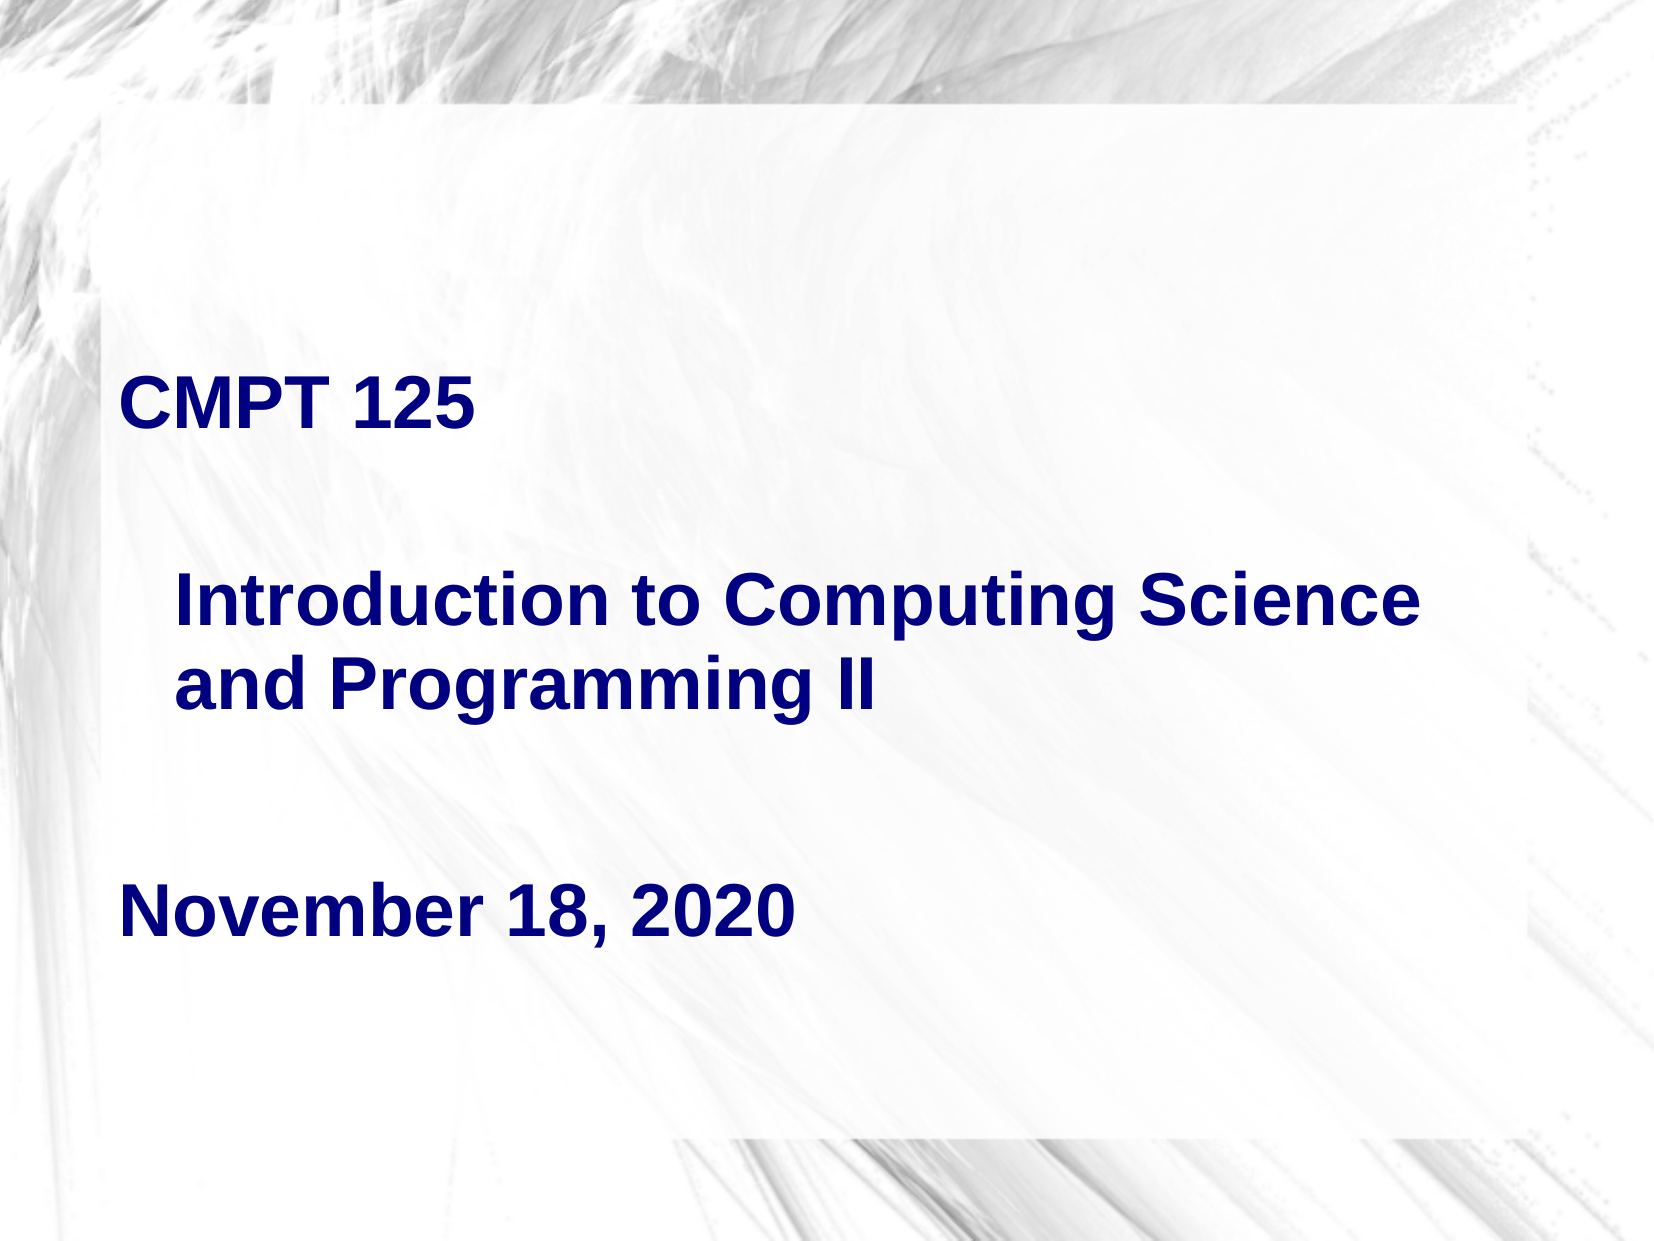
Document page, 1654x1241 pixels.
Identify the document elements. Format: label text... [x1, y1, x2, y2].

picture [0, 0, 1654, 1241]
list CMPT 125 Introduction to Computing Science and Programming II November 18, 2020 [118, 236, 1571, 1171]
